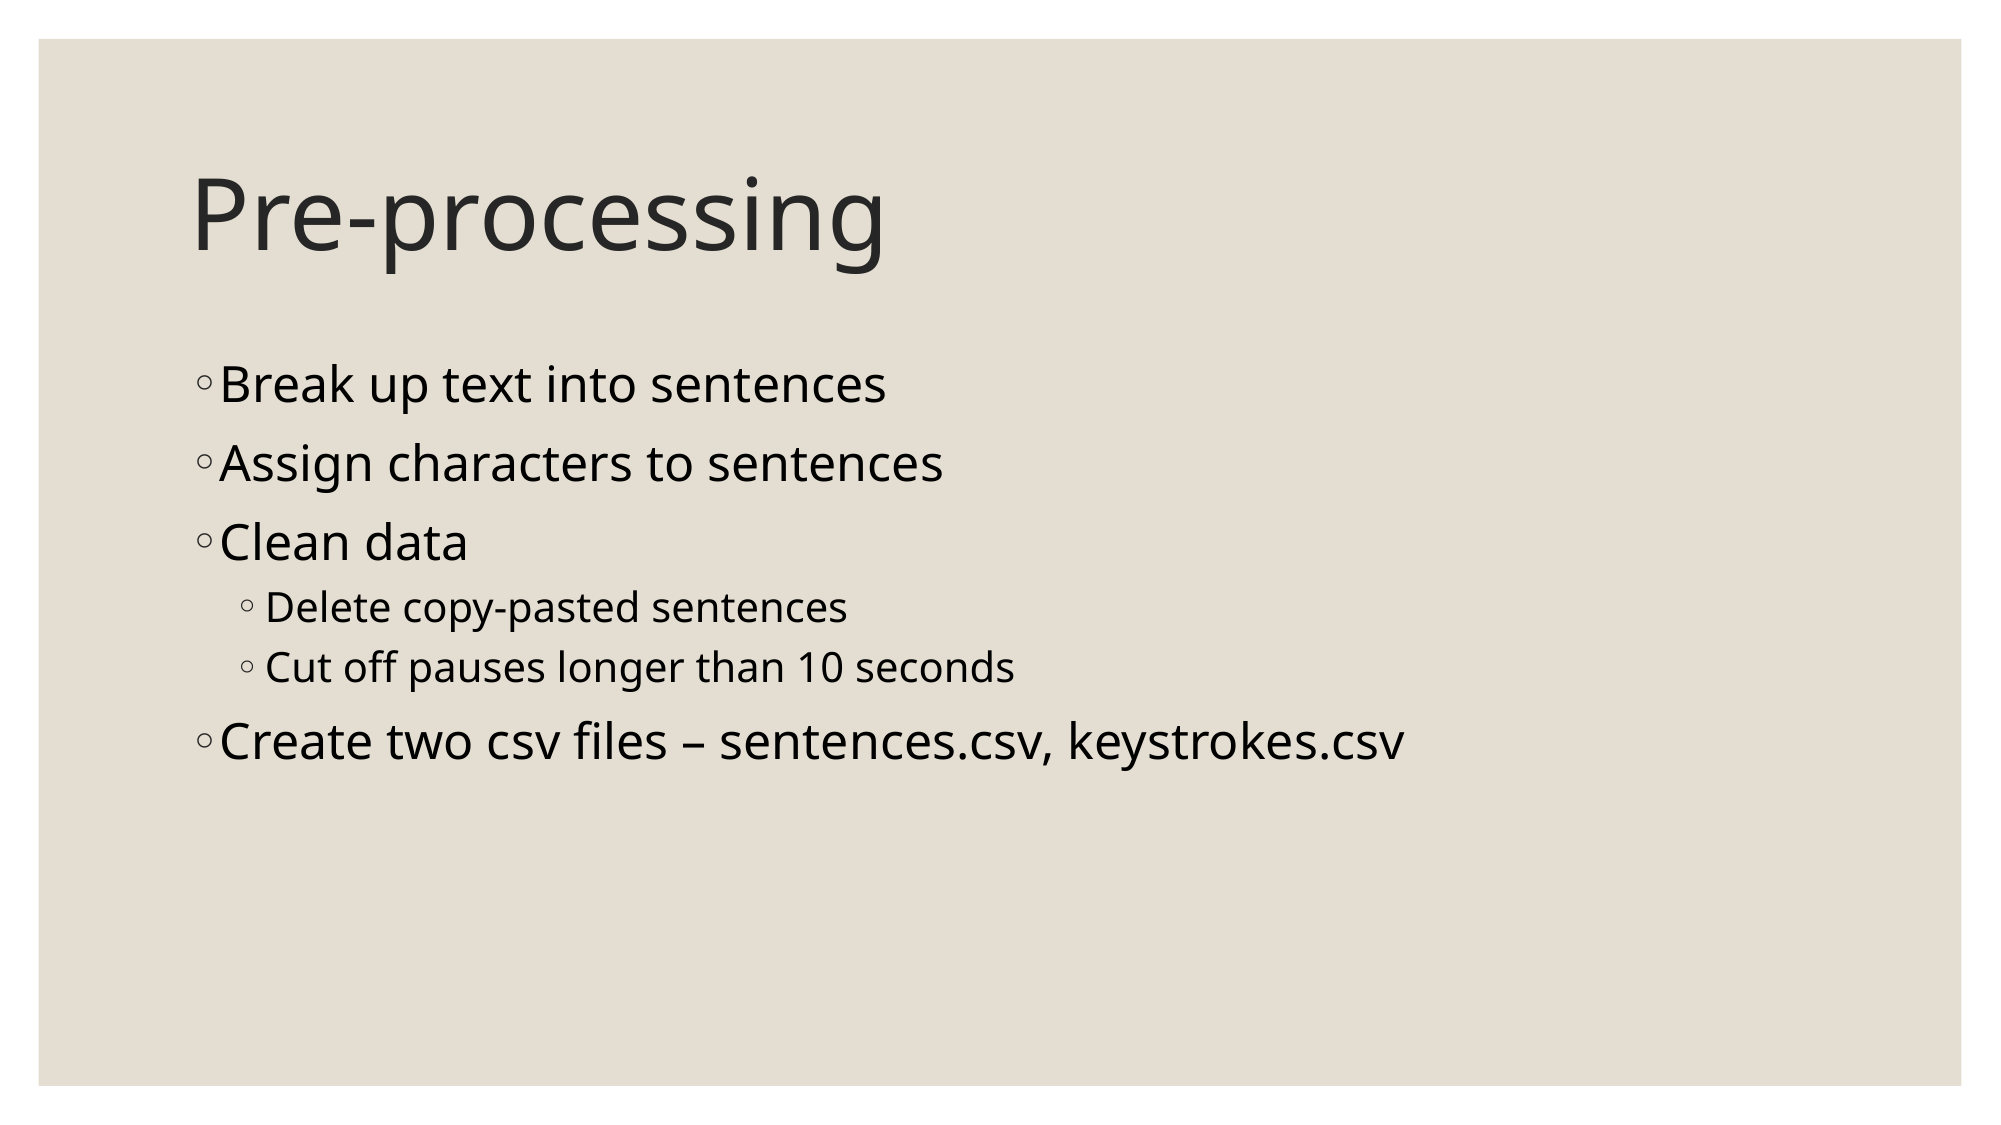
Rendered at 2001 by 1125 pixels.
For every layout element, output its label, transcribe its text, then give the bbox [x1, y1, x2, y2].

list Break up text into sentences Assign characters to sentences Clean data Delete copy-pasted sentences Cut off pauses longer than 10 seconds Create two csv files – sentences.csv, keystrokes.csv [174, 345, 1825, 990]
title Pre-processing [174, 105, 1825, 331]
